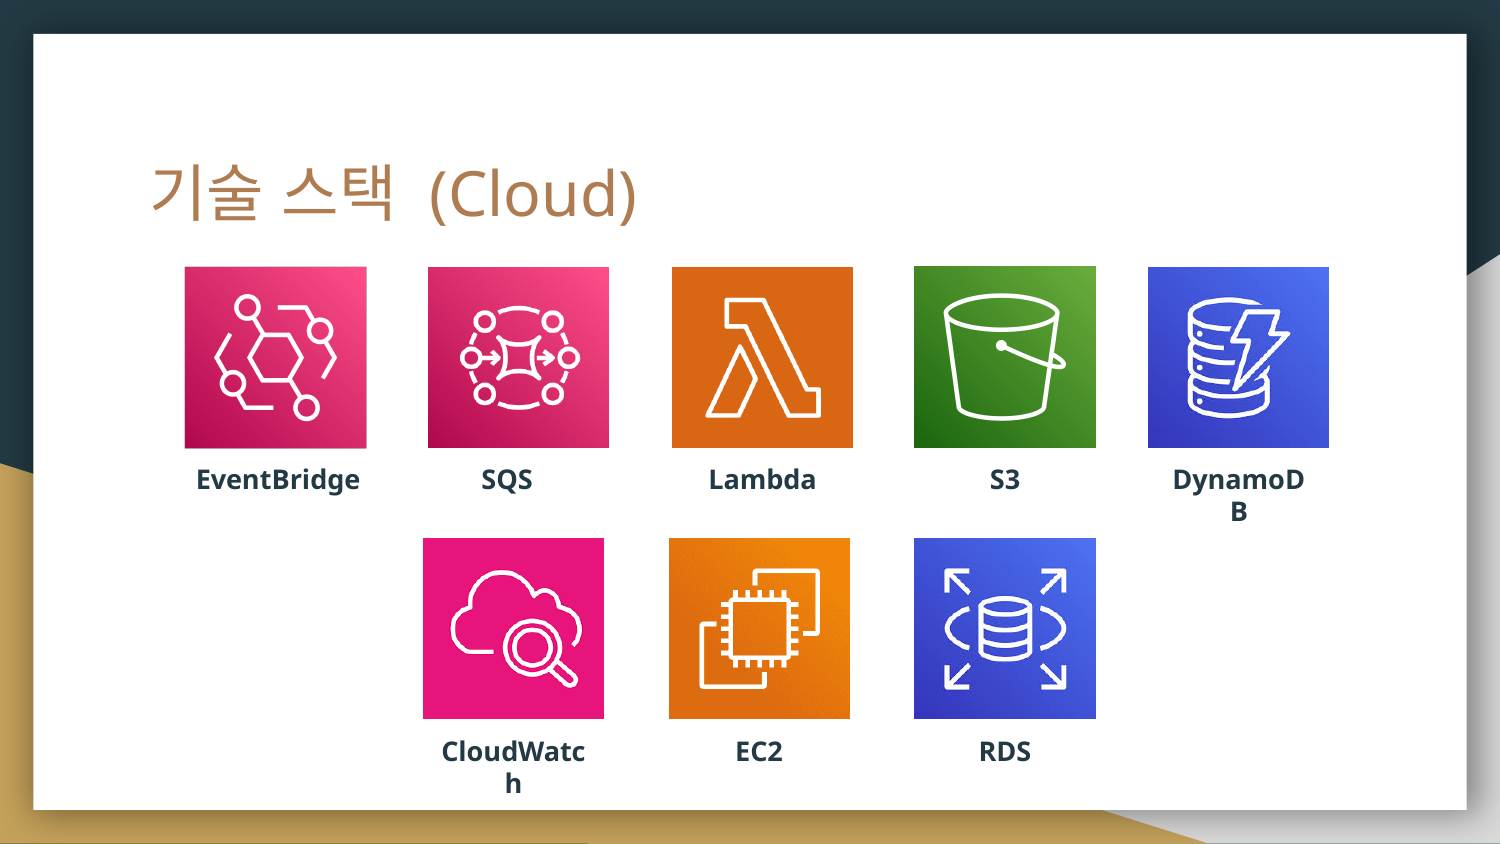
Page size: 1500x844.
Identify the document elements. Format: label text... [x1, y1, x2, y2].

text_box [417, 538, 610, 776]
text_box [428, 266, 610, 504]
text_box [914, 266, 1096, 504]
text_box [668, 538, 850, 776]
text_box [162, 243, 389, 504]
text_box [671, 266, 853, 504]
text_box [1148, 266, 1330, 504]
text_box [914, 538, 1096, 776]
title 기술 스택 (Cloud) [134, 138, 1366, 296]
